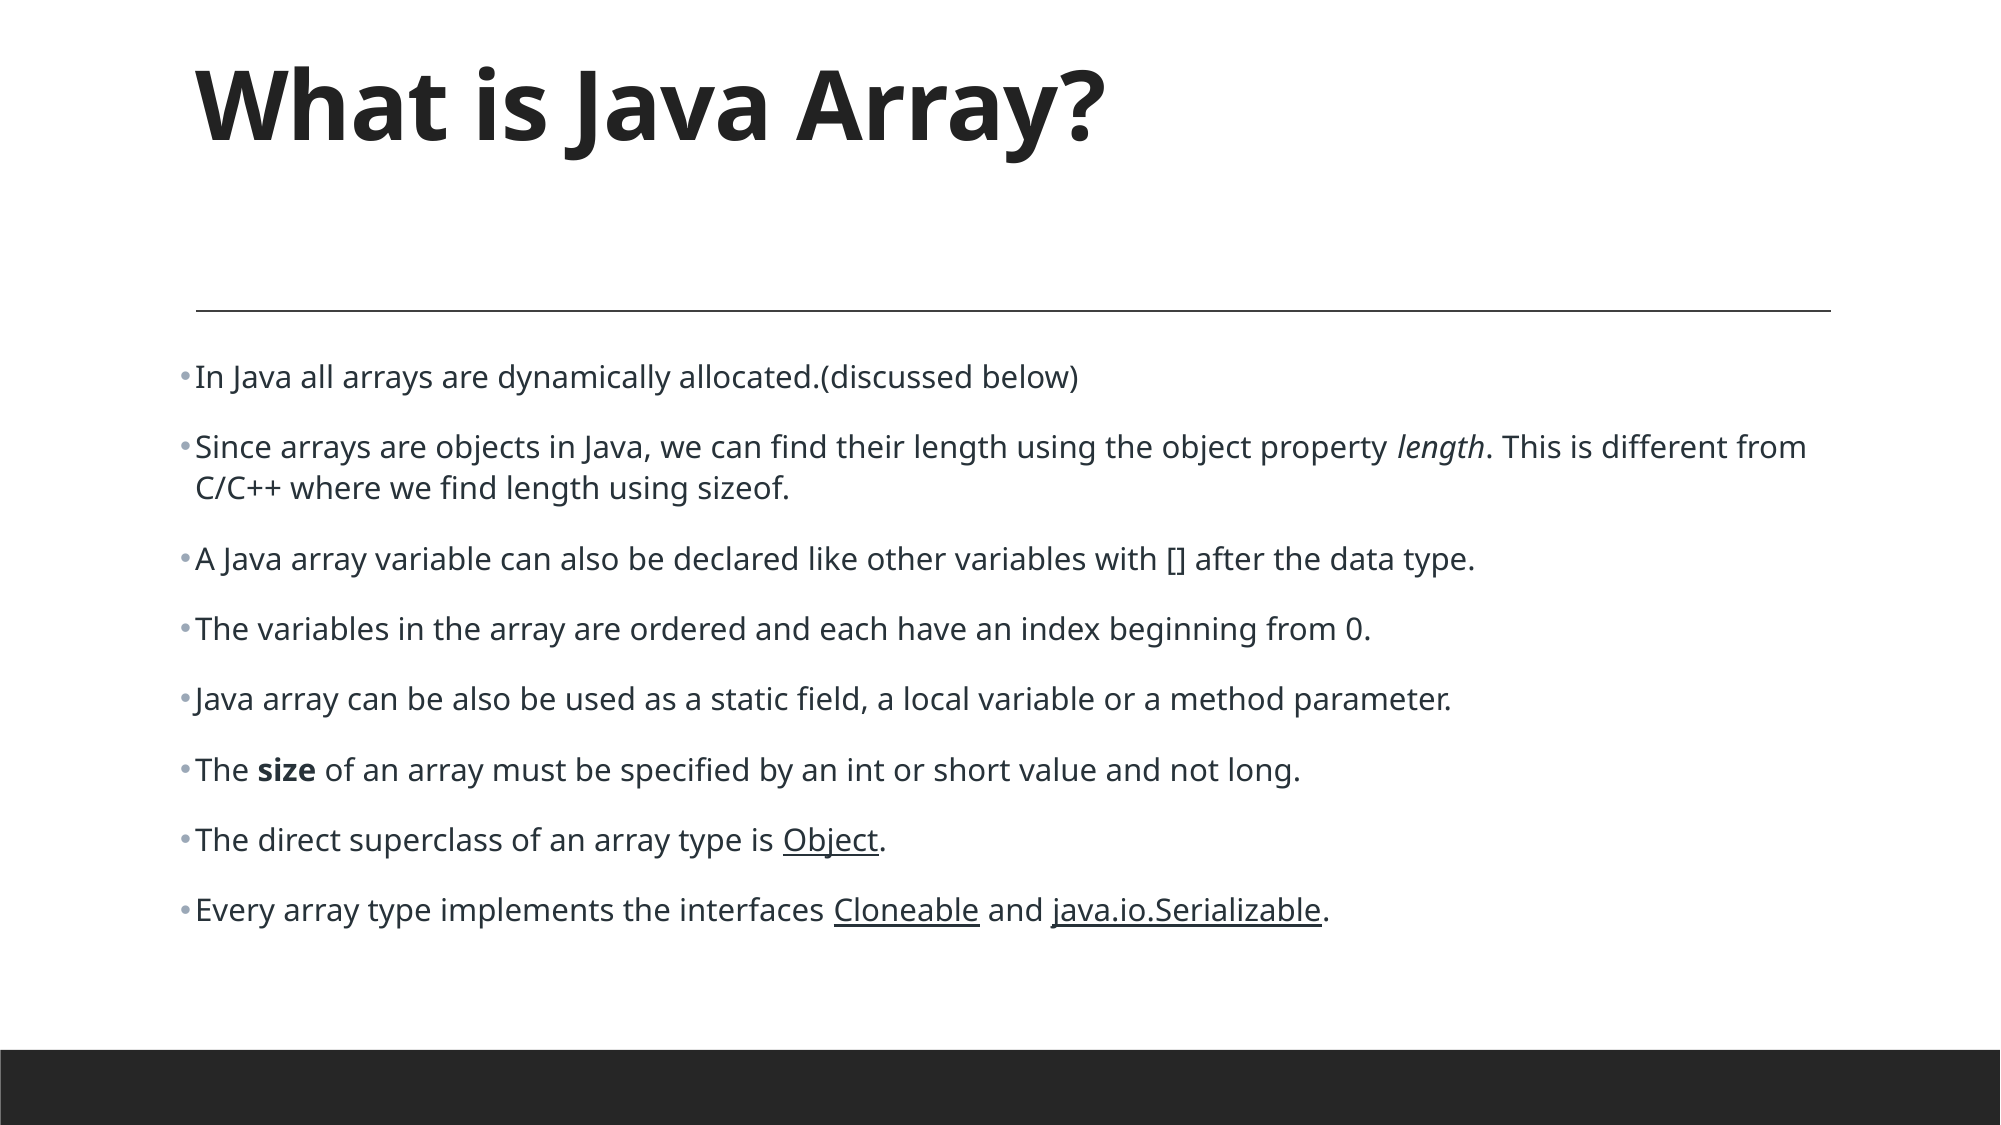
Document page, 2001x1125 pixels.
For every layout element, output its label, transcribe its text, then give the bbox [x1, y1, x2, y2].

title What is Java Array? [180, 47, 1830, 285]
list In Java all arrays are dynamically allocated.(discussed below) Since arrays are objects in Java, we can find their length using the object property length. This is different from C/C++ where we find length using sizeof. A Java array variable can also be declared like other variables with [] after the data type. The variables in the array are ordered and each have an index beginning from 0. Java array can be also be used as a static field, a local variable or a method parameter. The size of an array must be specified by an int or short value and not long. The direct superclass of an array type is Object. Every array type implements the interfaces Cloneable and java.io.Serializable. [180, 345, 1830, 963]
